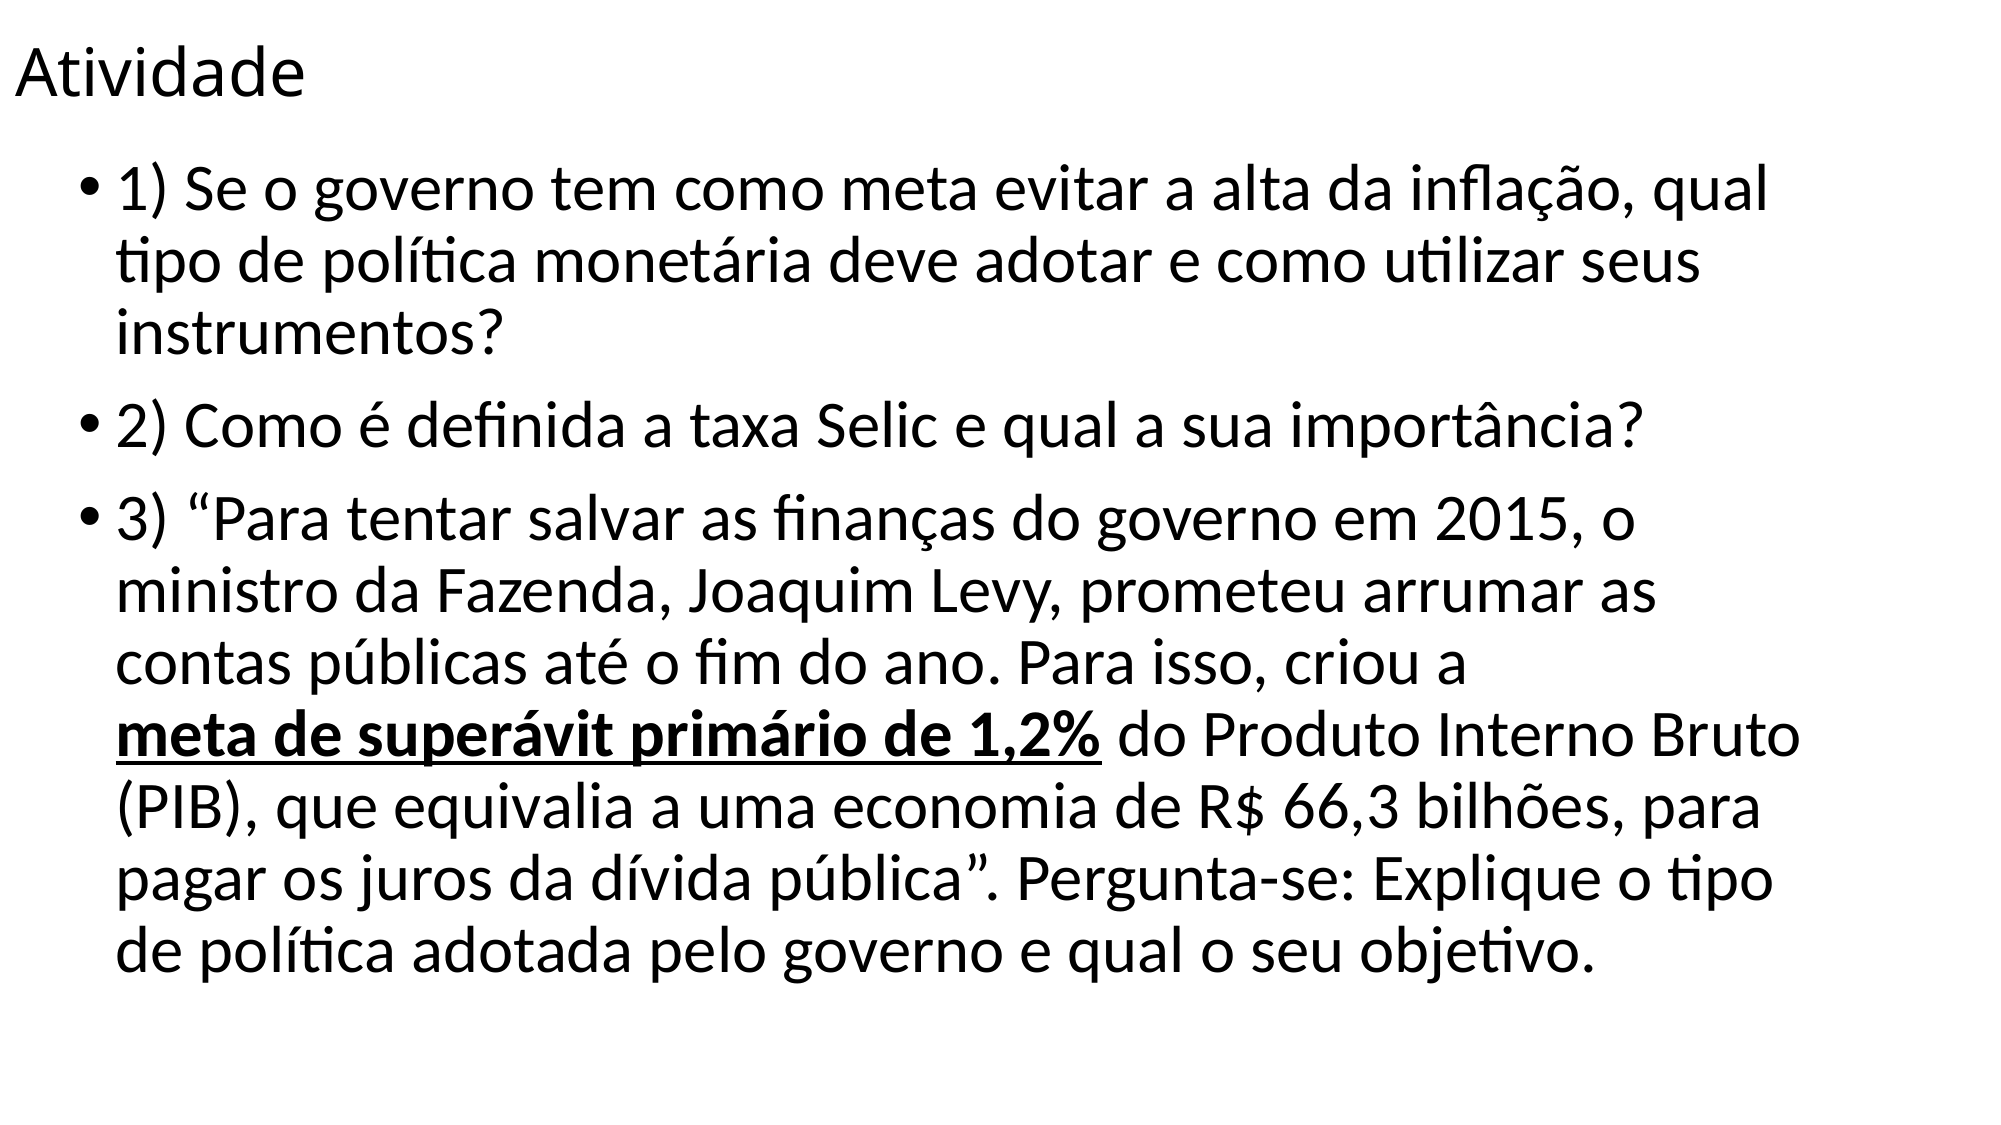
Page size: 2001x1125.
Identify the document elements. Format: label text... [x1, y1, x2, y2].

list 1) Se o governo tem como meta evitar a alta da inflação, qual tipo de política monetária deve adotar e como utilizar seus instrumentos? 2) Como é definida a taxa Selic e qual a sua importância? 3) “Para tentar salvar as finanças do governo em 2015, o ministro da Fazenda, Joaquim Levy, prometeu arrumar as contas públicas até o fim do ano. Para isso, criou a meta de superávit primário de 1,2% do Produto Interno Bruto (PIB), que equivalia a uma economia de R$ 66,3 bilhões, para pagar os juros da dívida pública”. Pergunta-se: Explique o tipo de política adotada pelo governo e qual o seu objetivo. [63, 145, 1863, 1014]
title Atividade [0, 3, 1725, 146]
